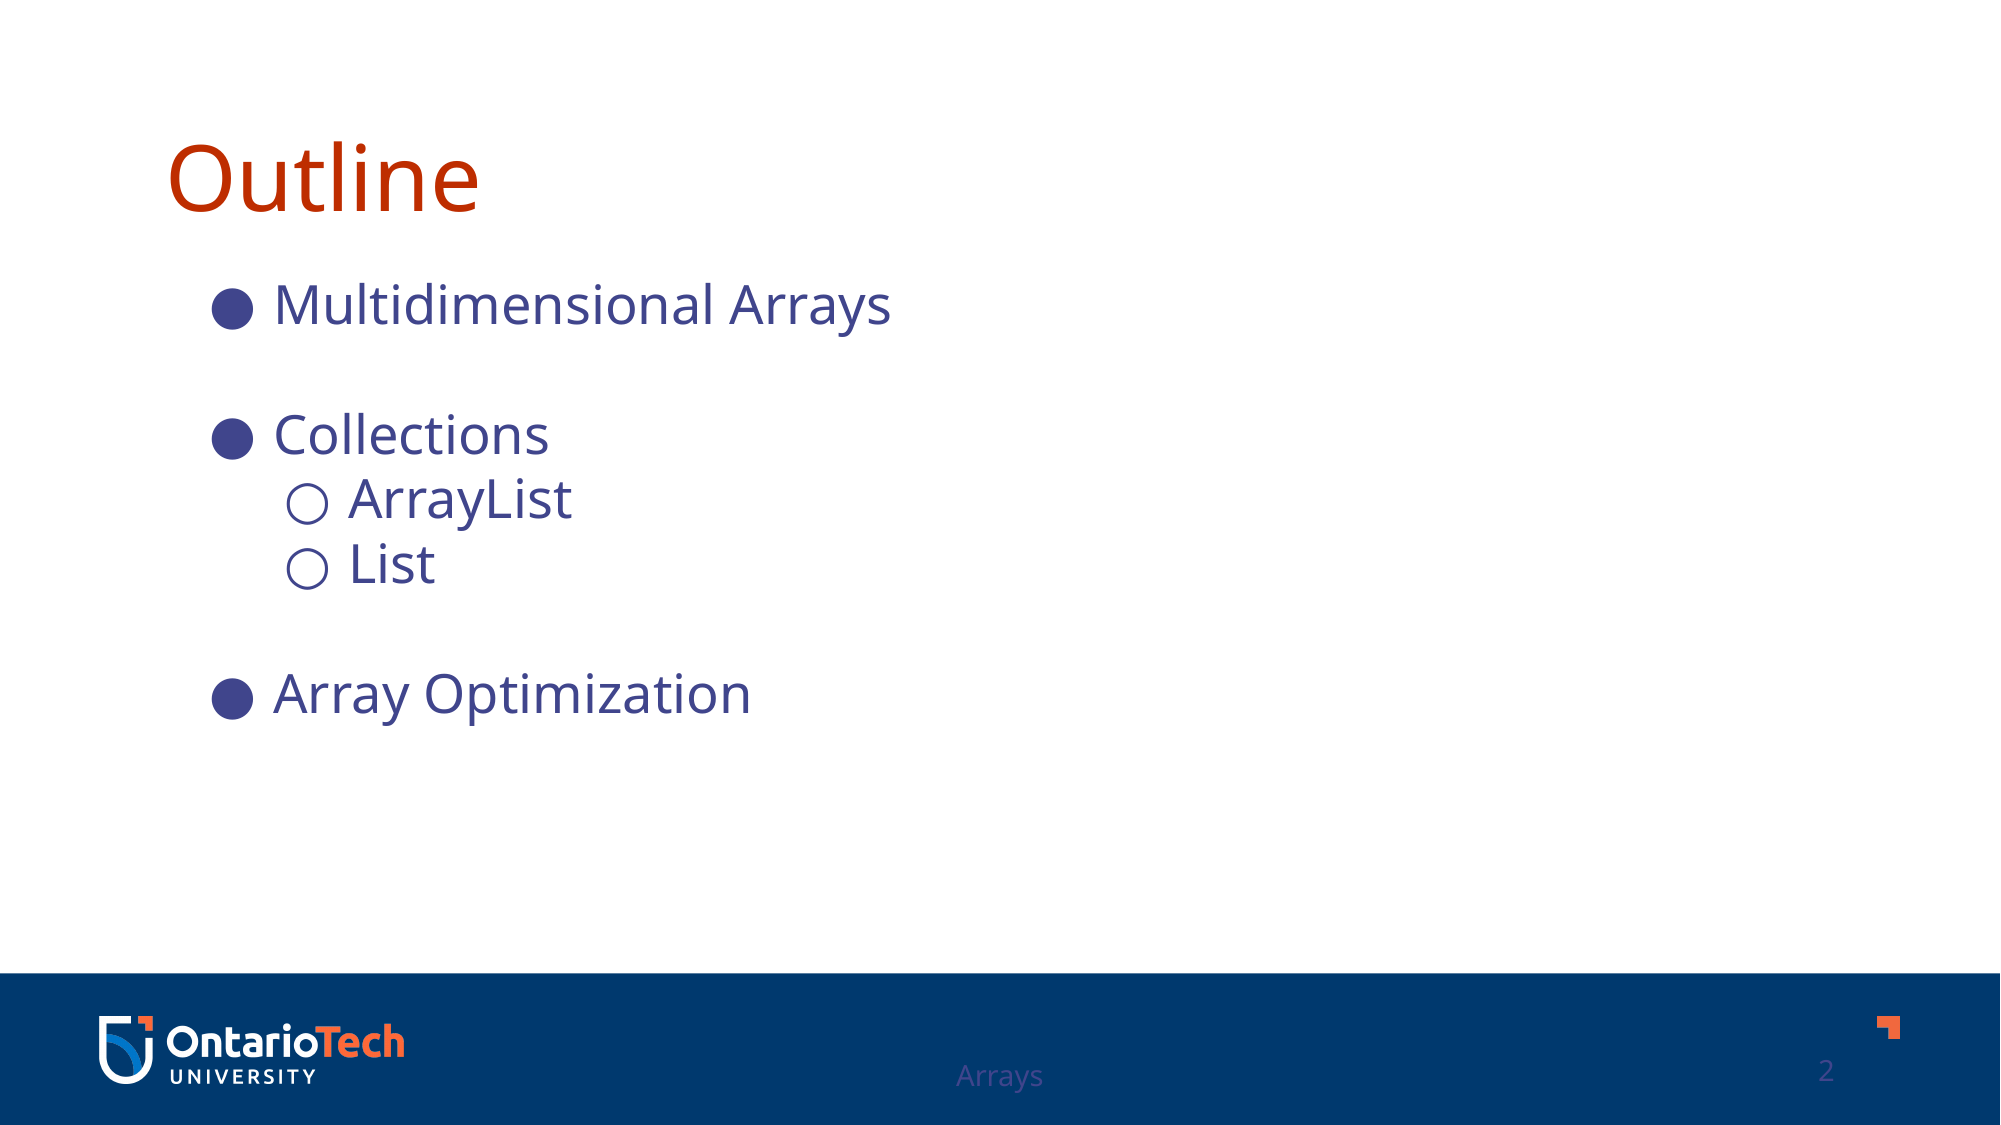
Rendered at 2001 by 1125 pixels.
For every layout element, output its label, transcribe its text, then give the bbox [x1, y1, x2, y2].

text_box 2 [1433, 1025, 1850, 1100]
picture [1877, 1016, 1900, 1039]
text_box Multidimensional Arrays Collections ArrayList List Array Optimization [183, 262, 1834, 850]
text_box Arrays [683, 1025, 1317, 1100]
text_box Outline [150, 49, 1884, 238]
picture [99, 1016, 404, 1084]
